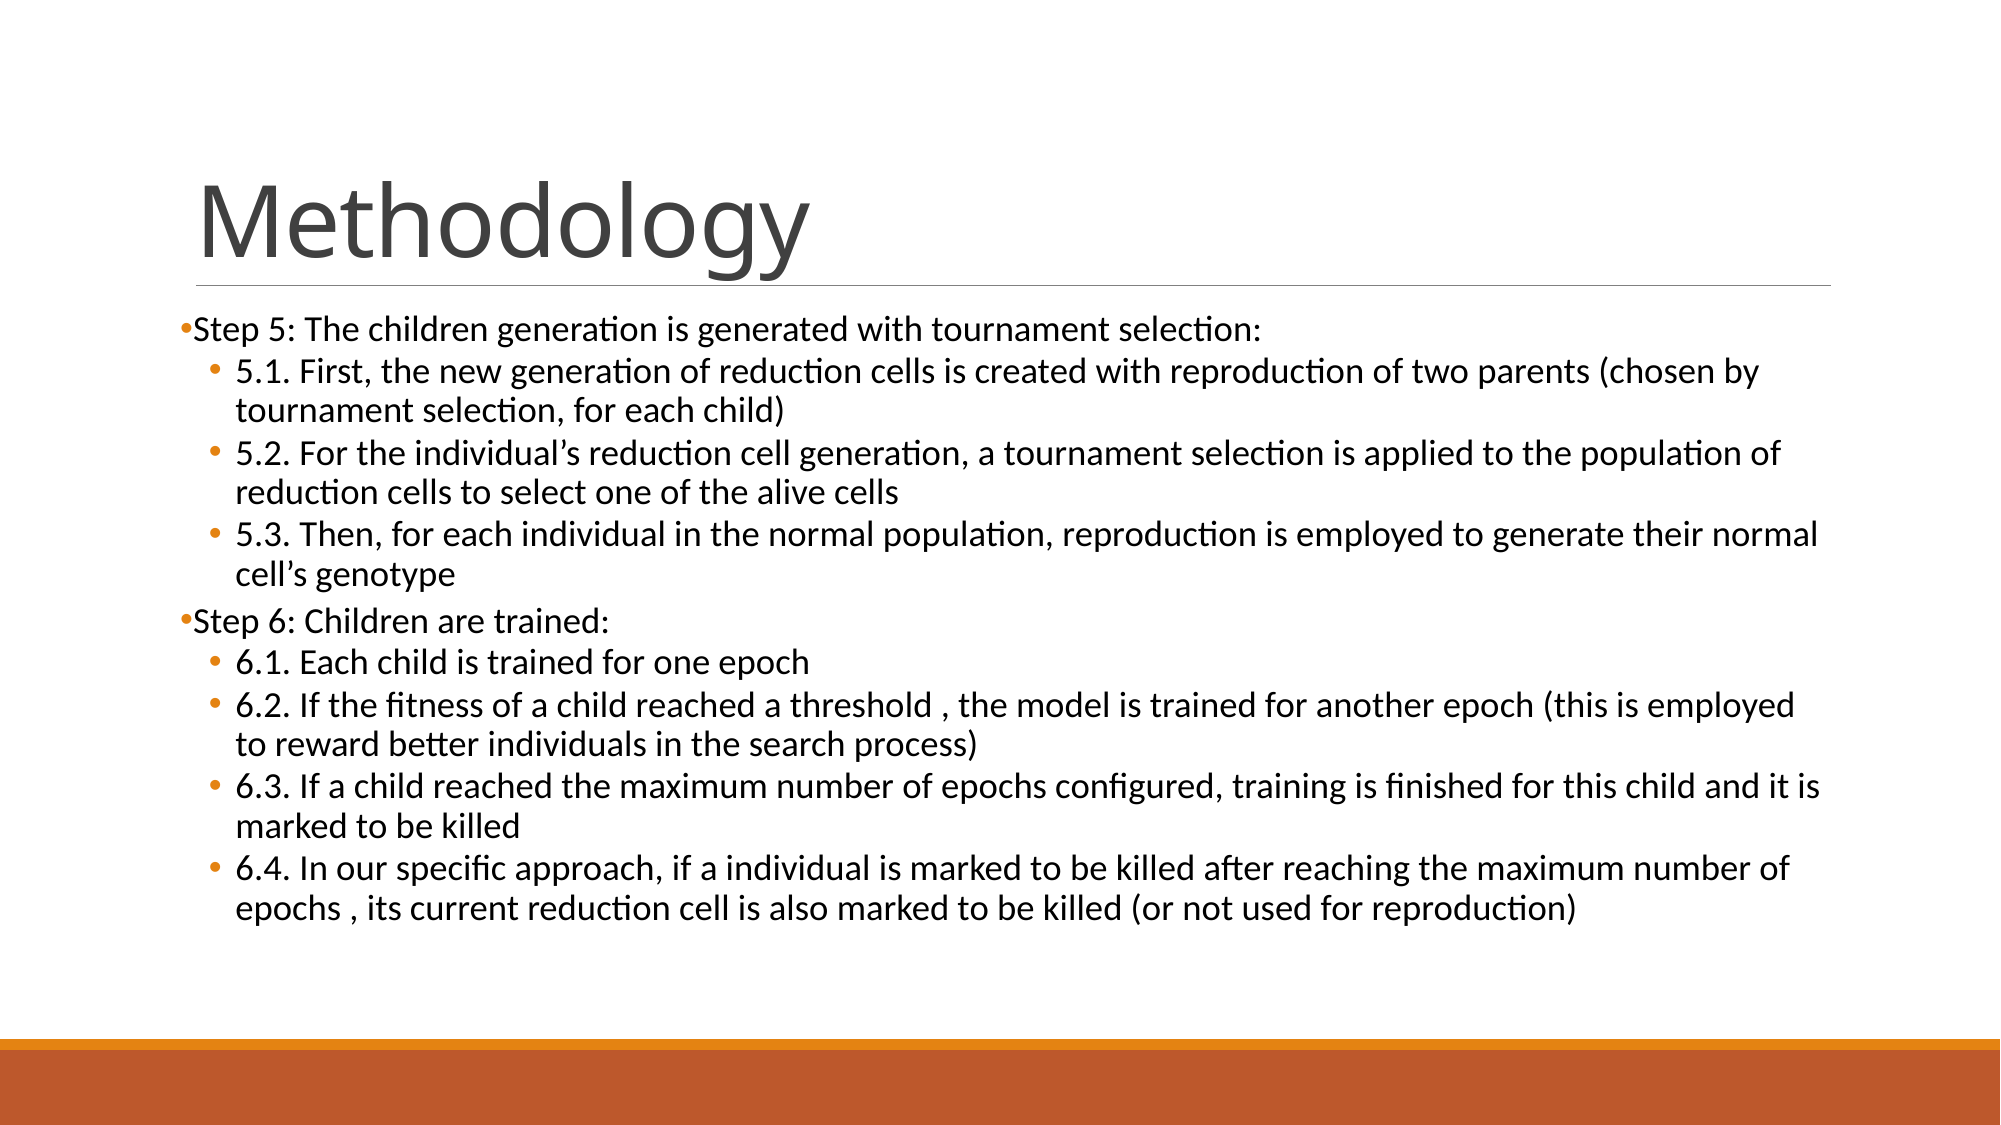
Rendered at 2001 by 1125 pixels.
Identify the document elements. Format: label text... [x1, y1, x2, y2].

title Methodology [180, 47, 1830, 285]
